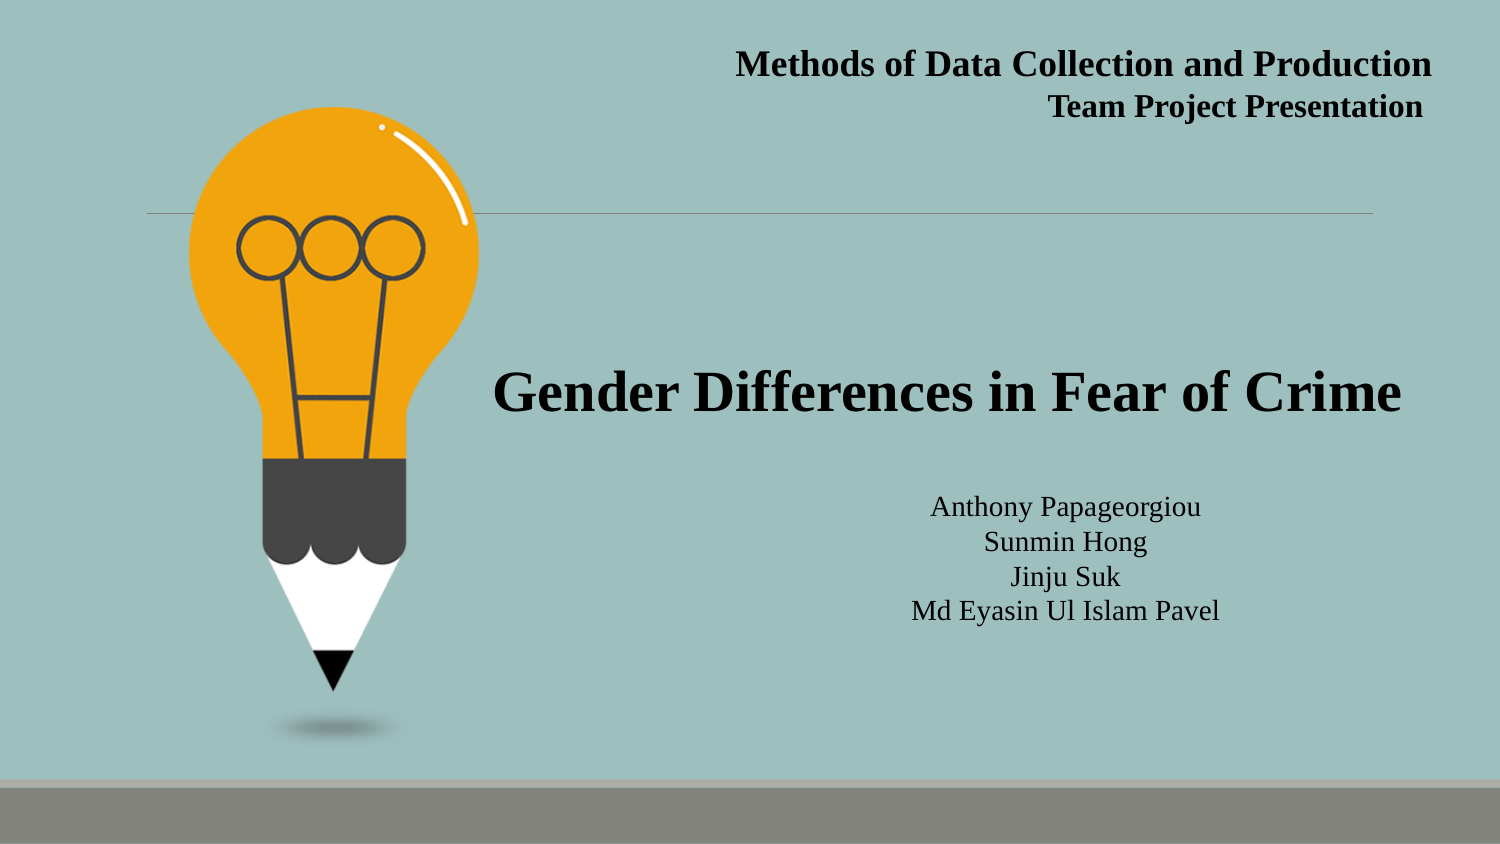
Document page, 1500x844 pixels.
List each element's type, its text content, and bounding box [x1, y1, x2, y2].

picture [189, 107, 479, 751]
list Anthony Papageorgiou Sunmin Hong Jinju Suk Md Eyasin Ul Islam Pavel [631, 483, 1500, 670]
text_box Methods of Data Collection and Production Team Project Presentation [501, 32, 1447, 172]
list Gender Differences in Fear of Crime [395, 294, 1500, 472]
